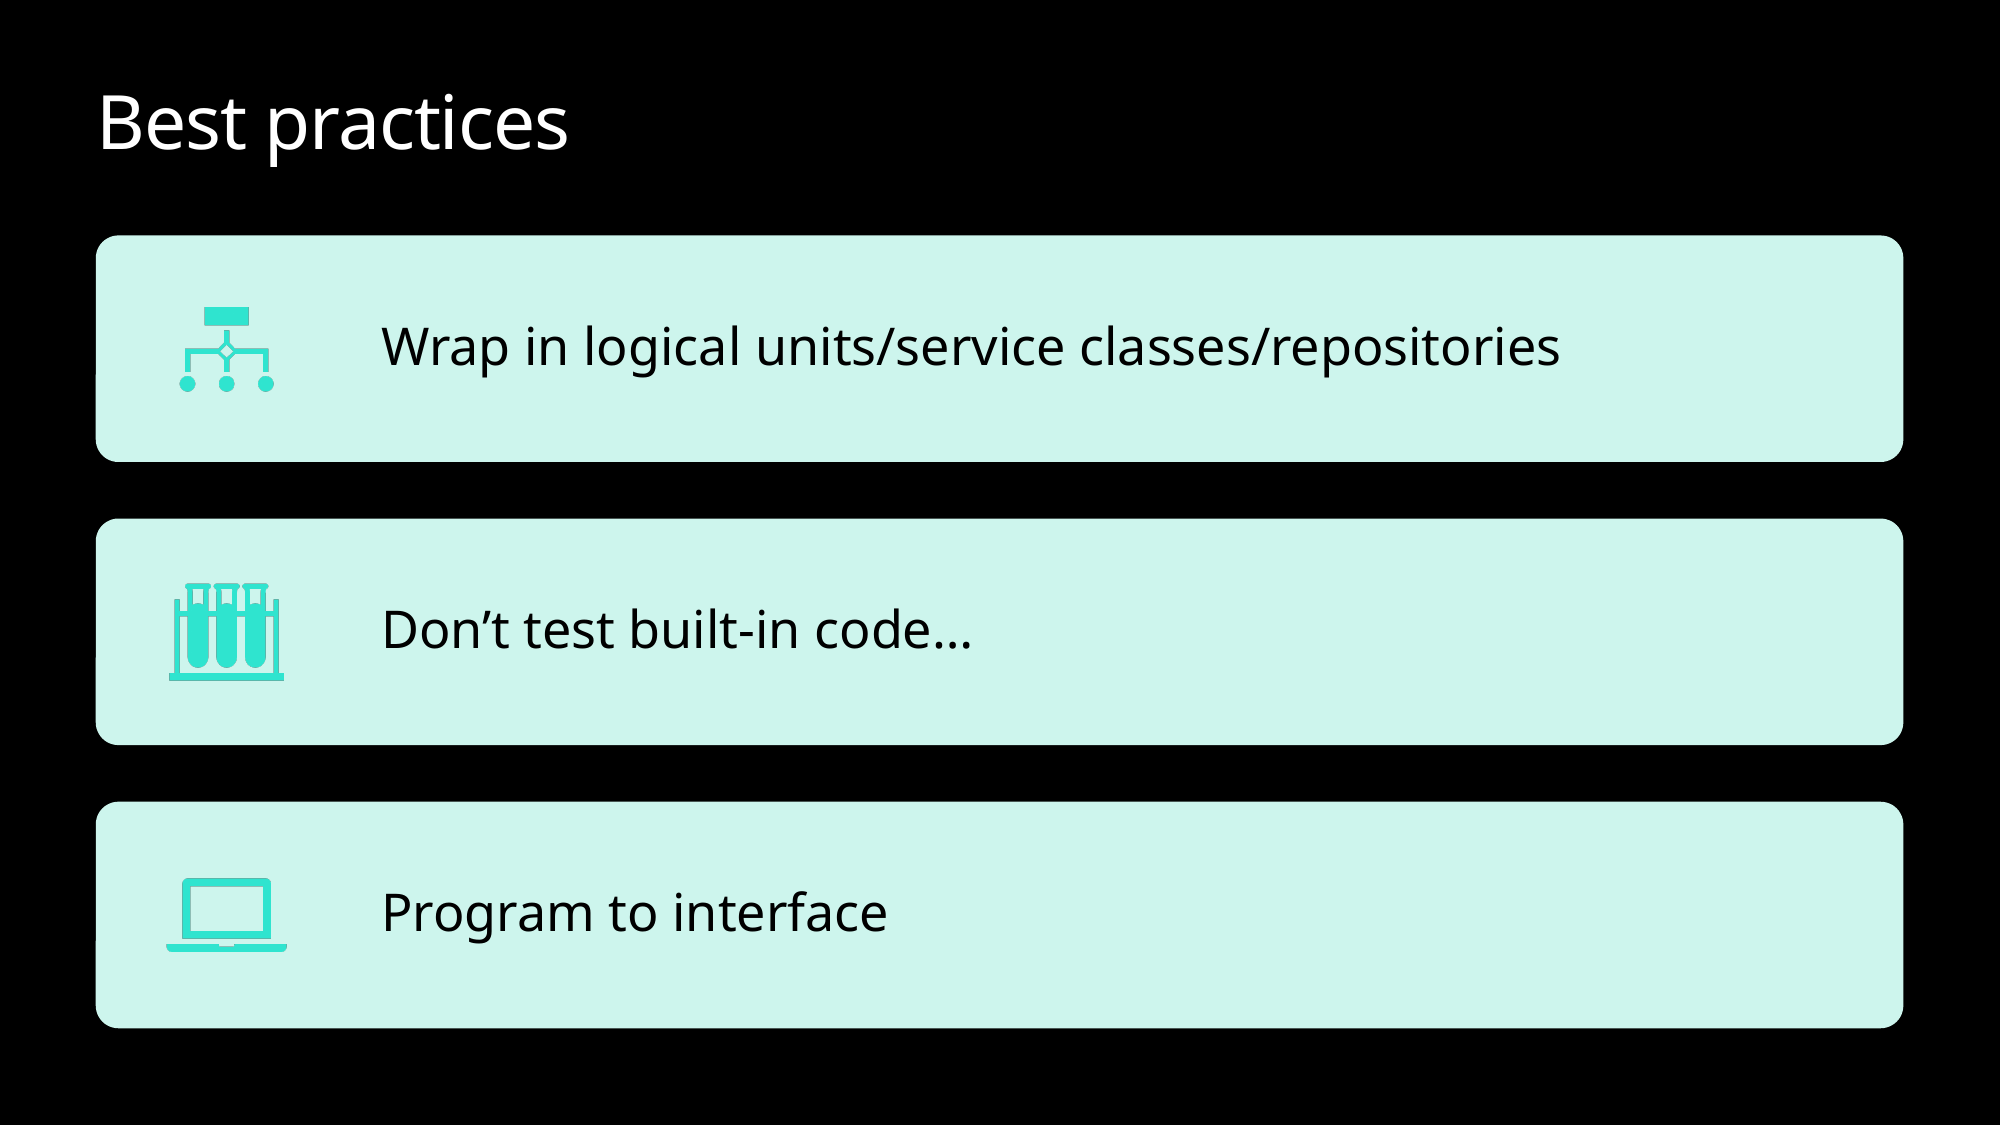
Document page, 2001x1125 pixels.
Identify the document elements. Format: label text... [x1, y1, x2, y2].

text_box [95, 235, 1904, 1029]
title Best practices [96, 75, 1904, 166]
